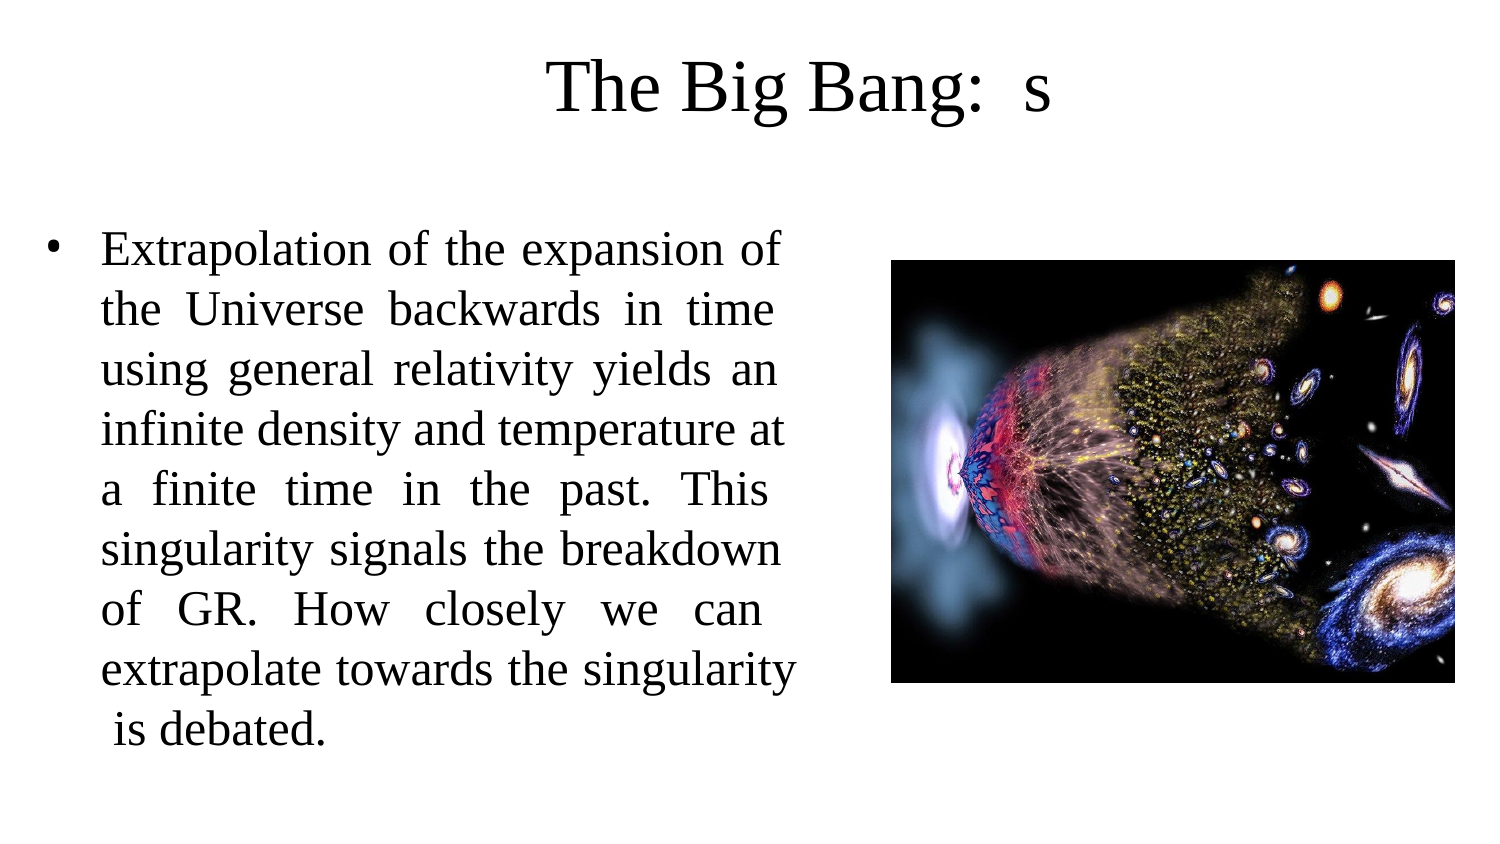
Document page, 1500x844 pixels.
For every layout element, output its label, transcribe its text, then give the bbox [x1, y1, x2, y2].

picture [891, 260, 1455, 683]
text_box Extrapolation of the expansion of the Universe backwards in time using general relativity yields an infinite density and temperature at a finite time in the past. This singularity signals the breakdown of GR. How closely we can extrapolate towards the singularity is debated. [42, 213, 799, 756]
